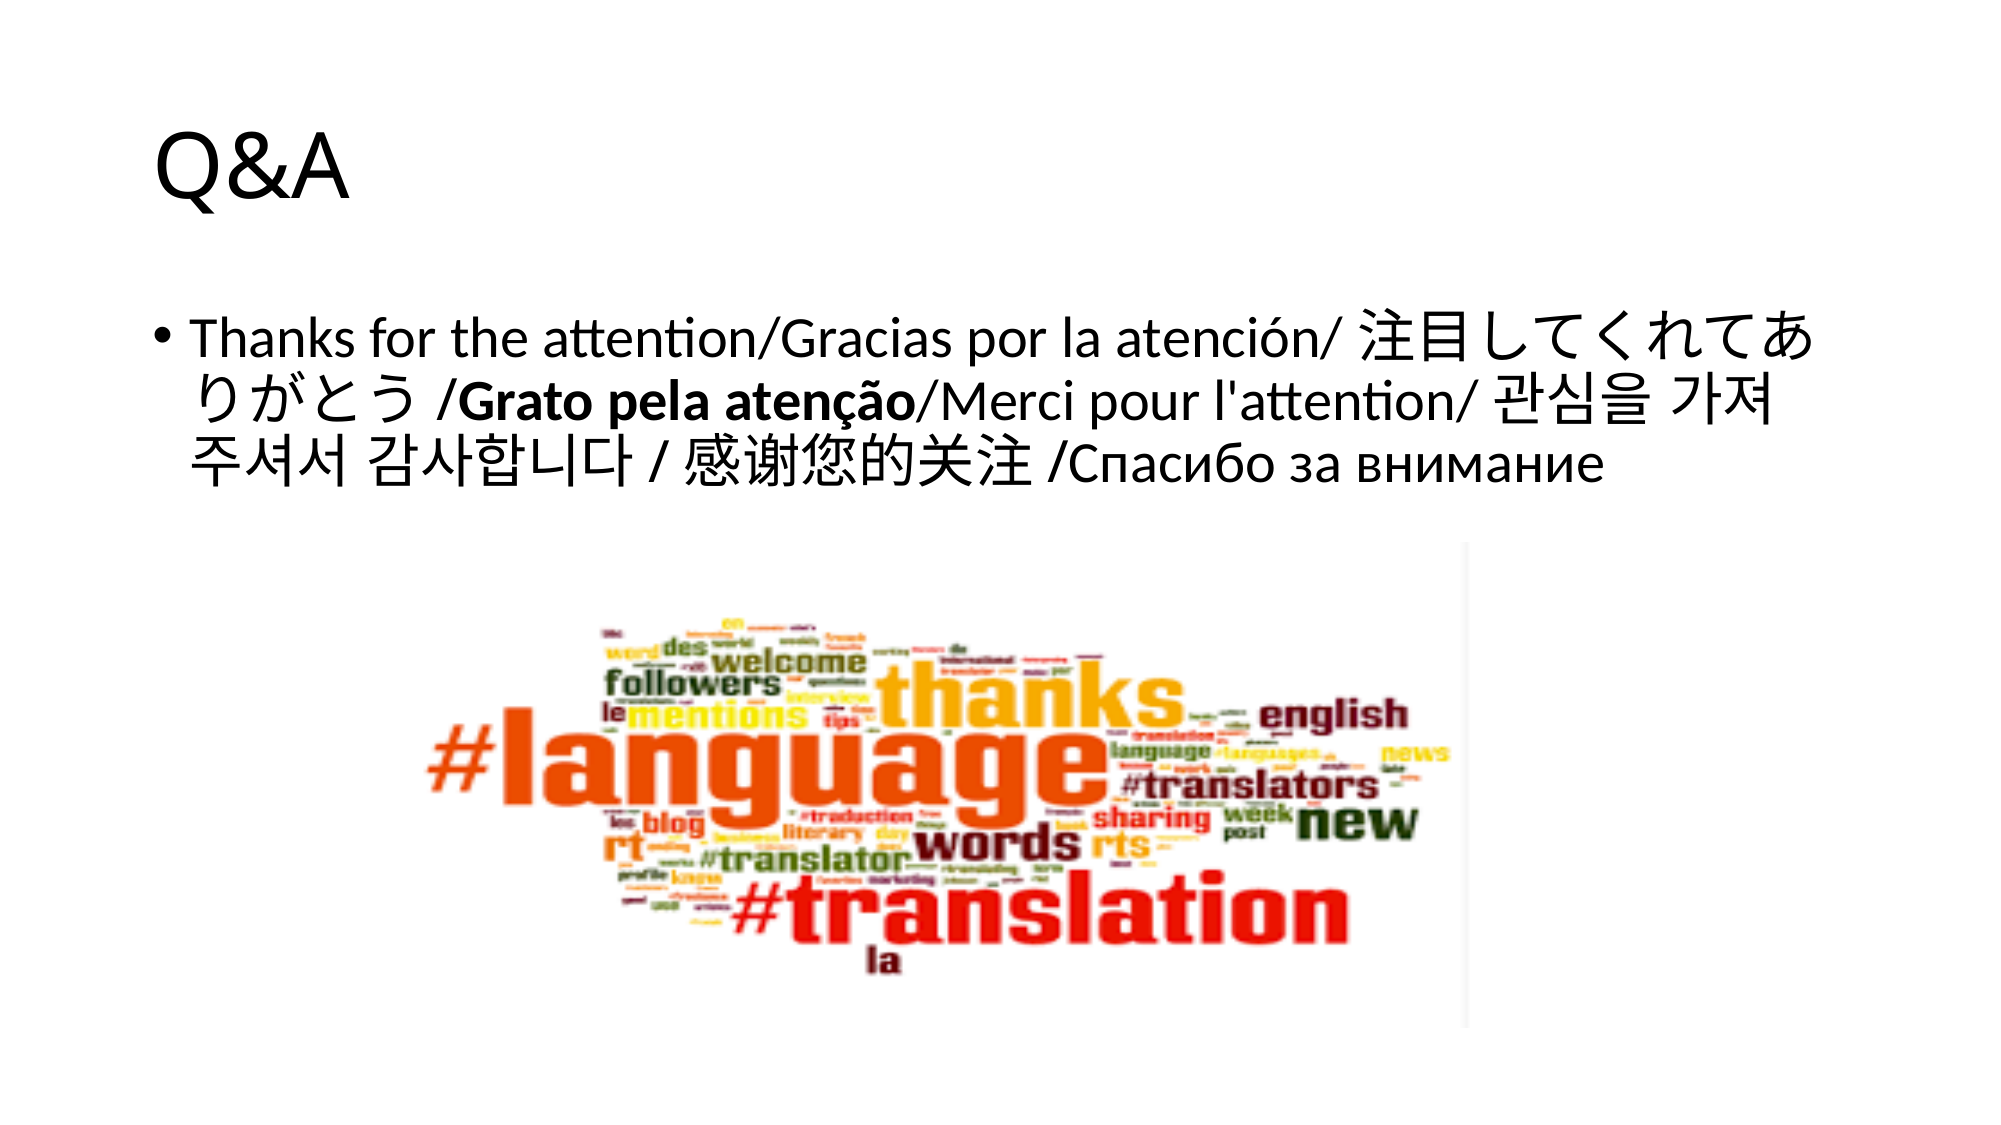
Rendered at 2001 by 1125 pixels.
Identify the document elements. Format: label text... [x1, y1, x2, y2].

list Thanks for the attention/Gracias por la atención/注目してくれてありがとう/Grato pela atenção/Merci pour l'attention/관심을 가져 주셔서 감사합니다/感谢您的关注/Спасибо за внимание [137, 299, 1863, 1014]
picture [415, 542, 1477, 1028]
title Q&A [137, 59, 1863, 278]
